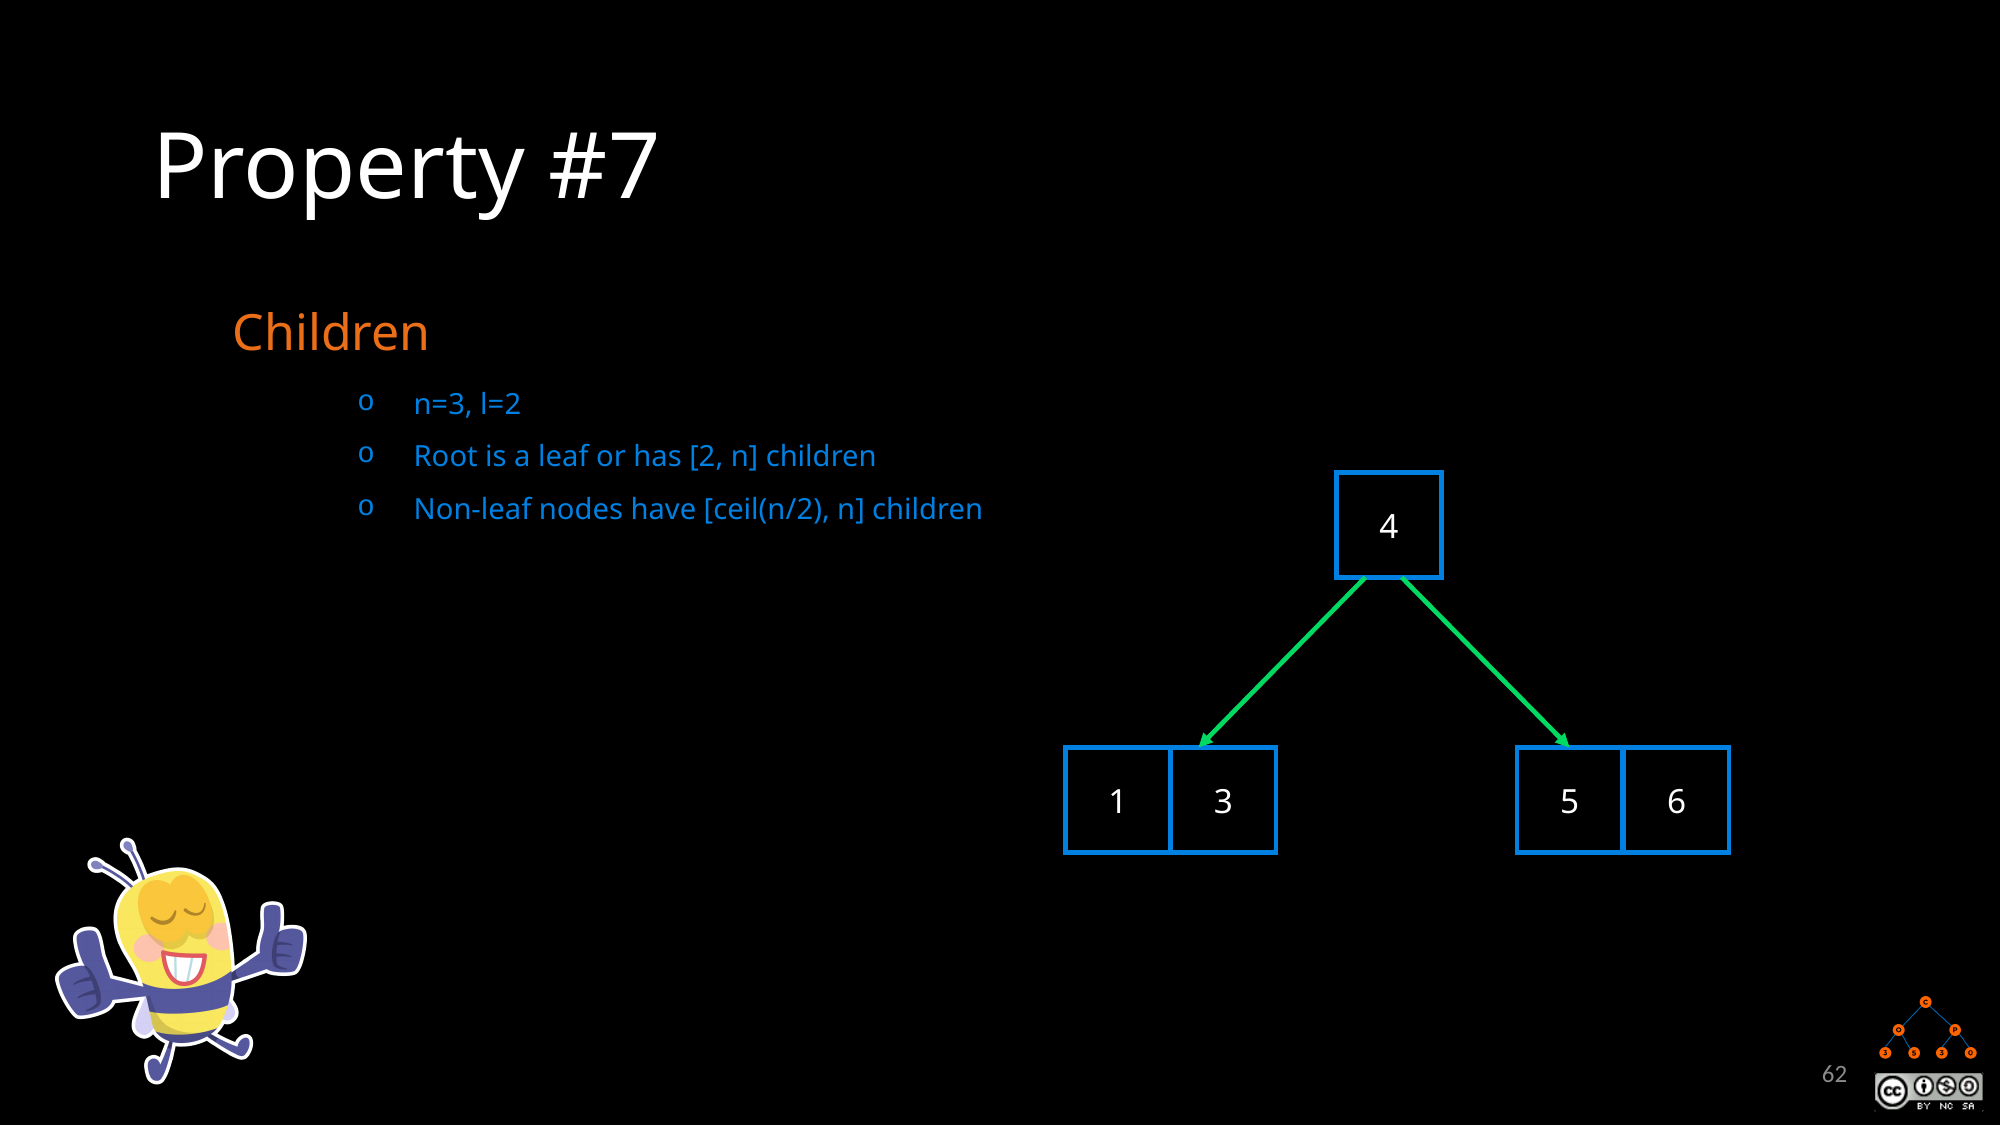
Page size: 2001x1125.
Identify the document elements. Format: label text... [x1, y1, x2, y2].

text_box 6 [1623, 746, 1730, 853]
text_box 4 [1335, 471, 1442, 578]
picture [55, 834, 307, 1086]
title Property #7 [137, 59, 1863, 278]
text_box Children [106, 263, 558, 368]
text_box n=3, l=2 Root is a leaf or has [2, n] children Non-leaf nodes have [ceil(n/2), n] children [267, 360, 1268, 533]
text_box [1065, 747, 1623, 853]
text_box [1198, 577, 1366, 748]
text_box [1401, 577, 1570, 748]
slide_number 62 [1412, 1042, 1859, 1103]
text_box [1859, 988, 1998, 1112]
